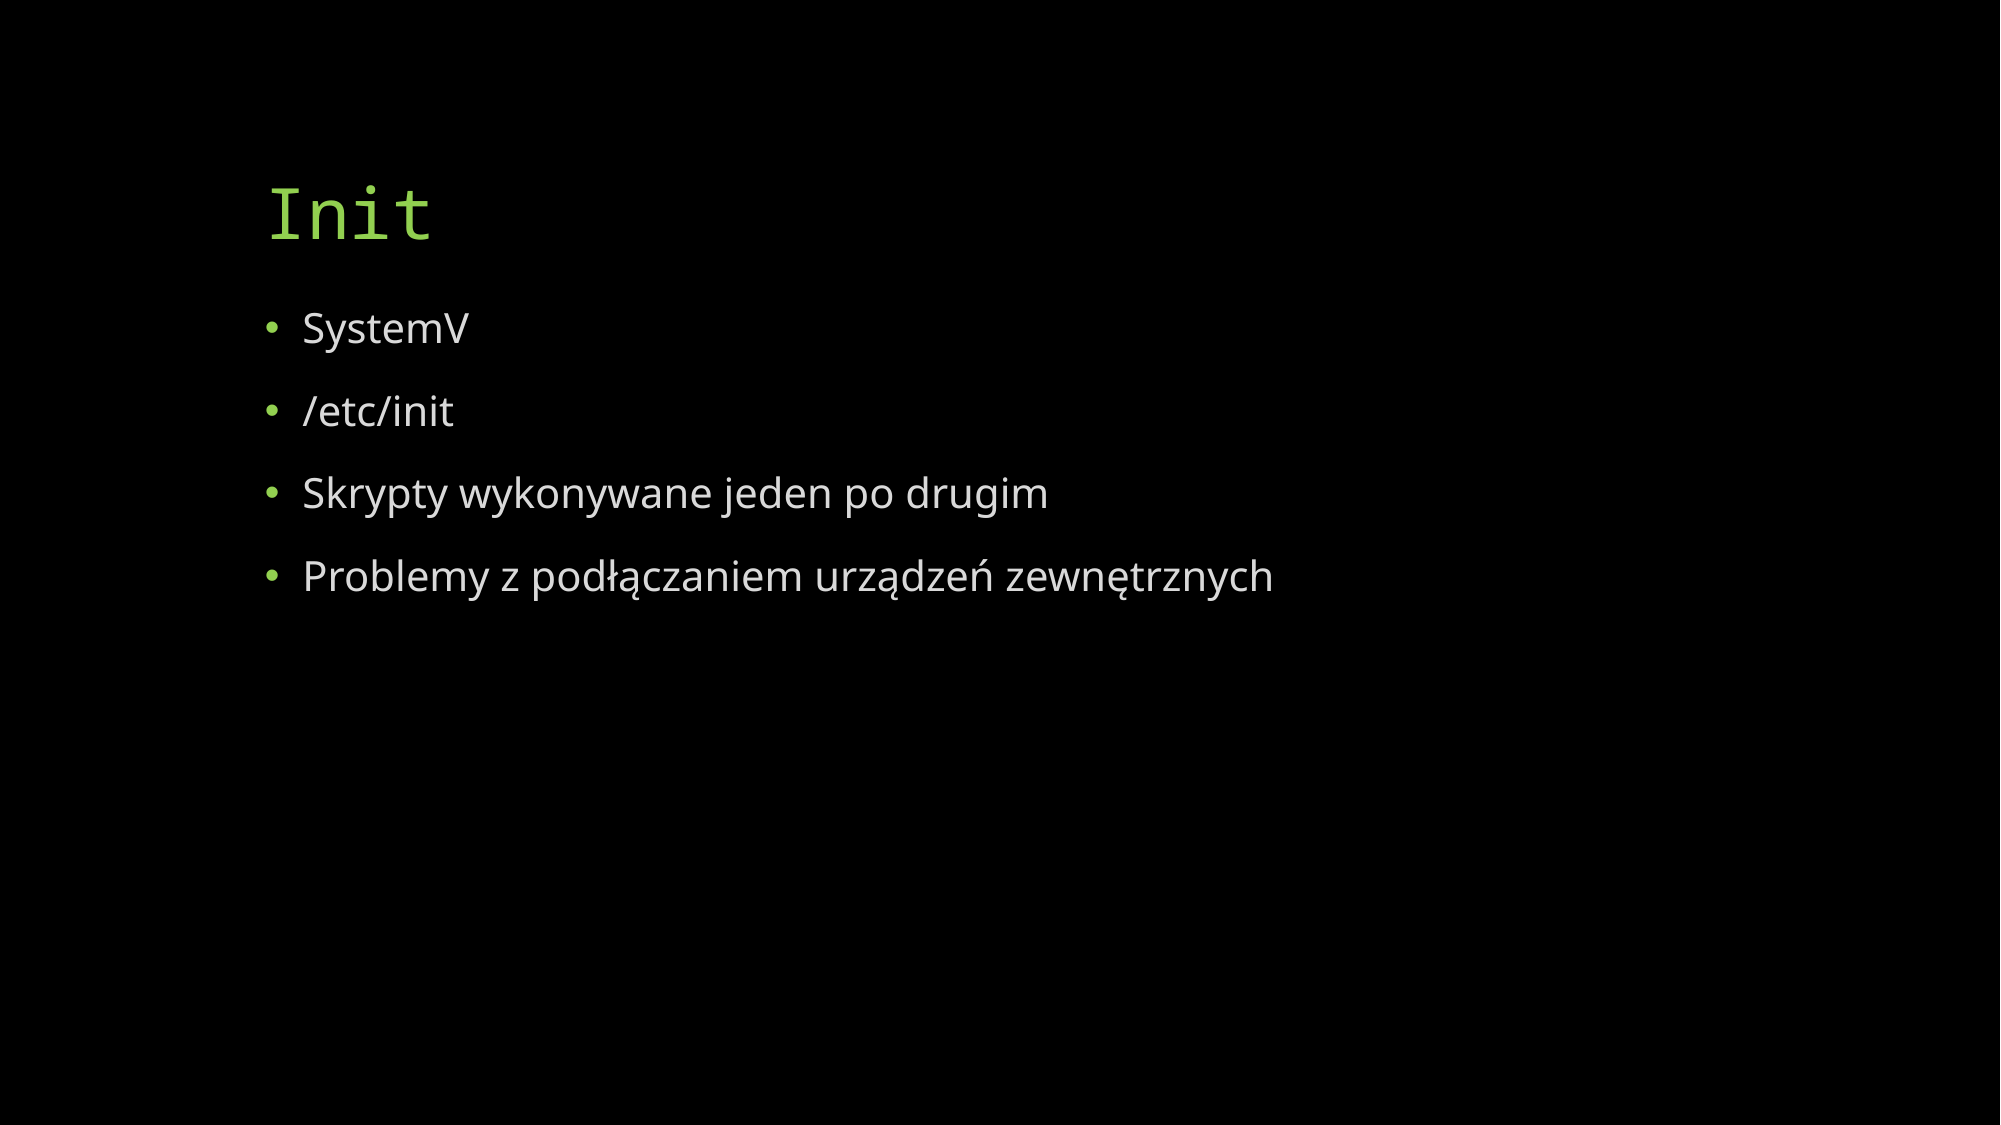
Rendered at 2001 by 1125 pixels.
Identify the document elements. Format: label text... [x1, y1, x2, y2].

title Init [249, 75, 1750, 263]
list SystemV /etc/init Skrypty wykonywane jeden po drugim Problemy z podłączaniem urządzeń zewnętrznych [249, 299, 1750, 1000]
